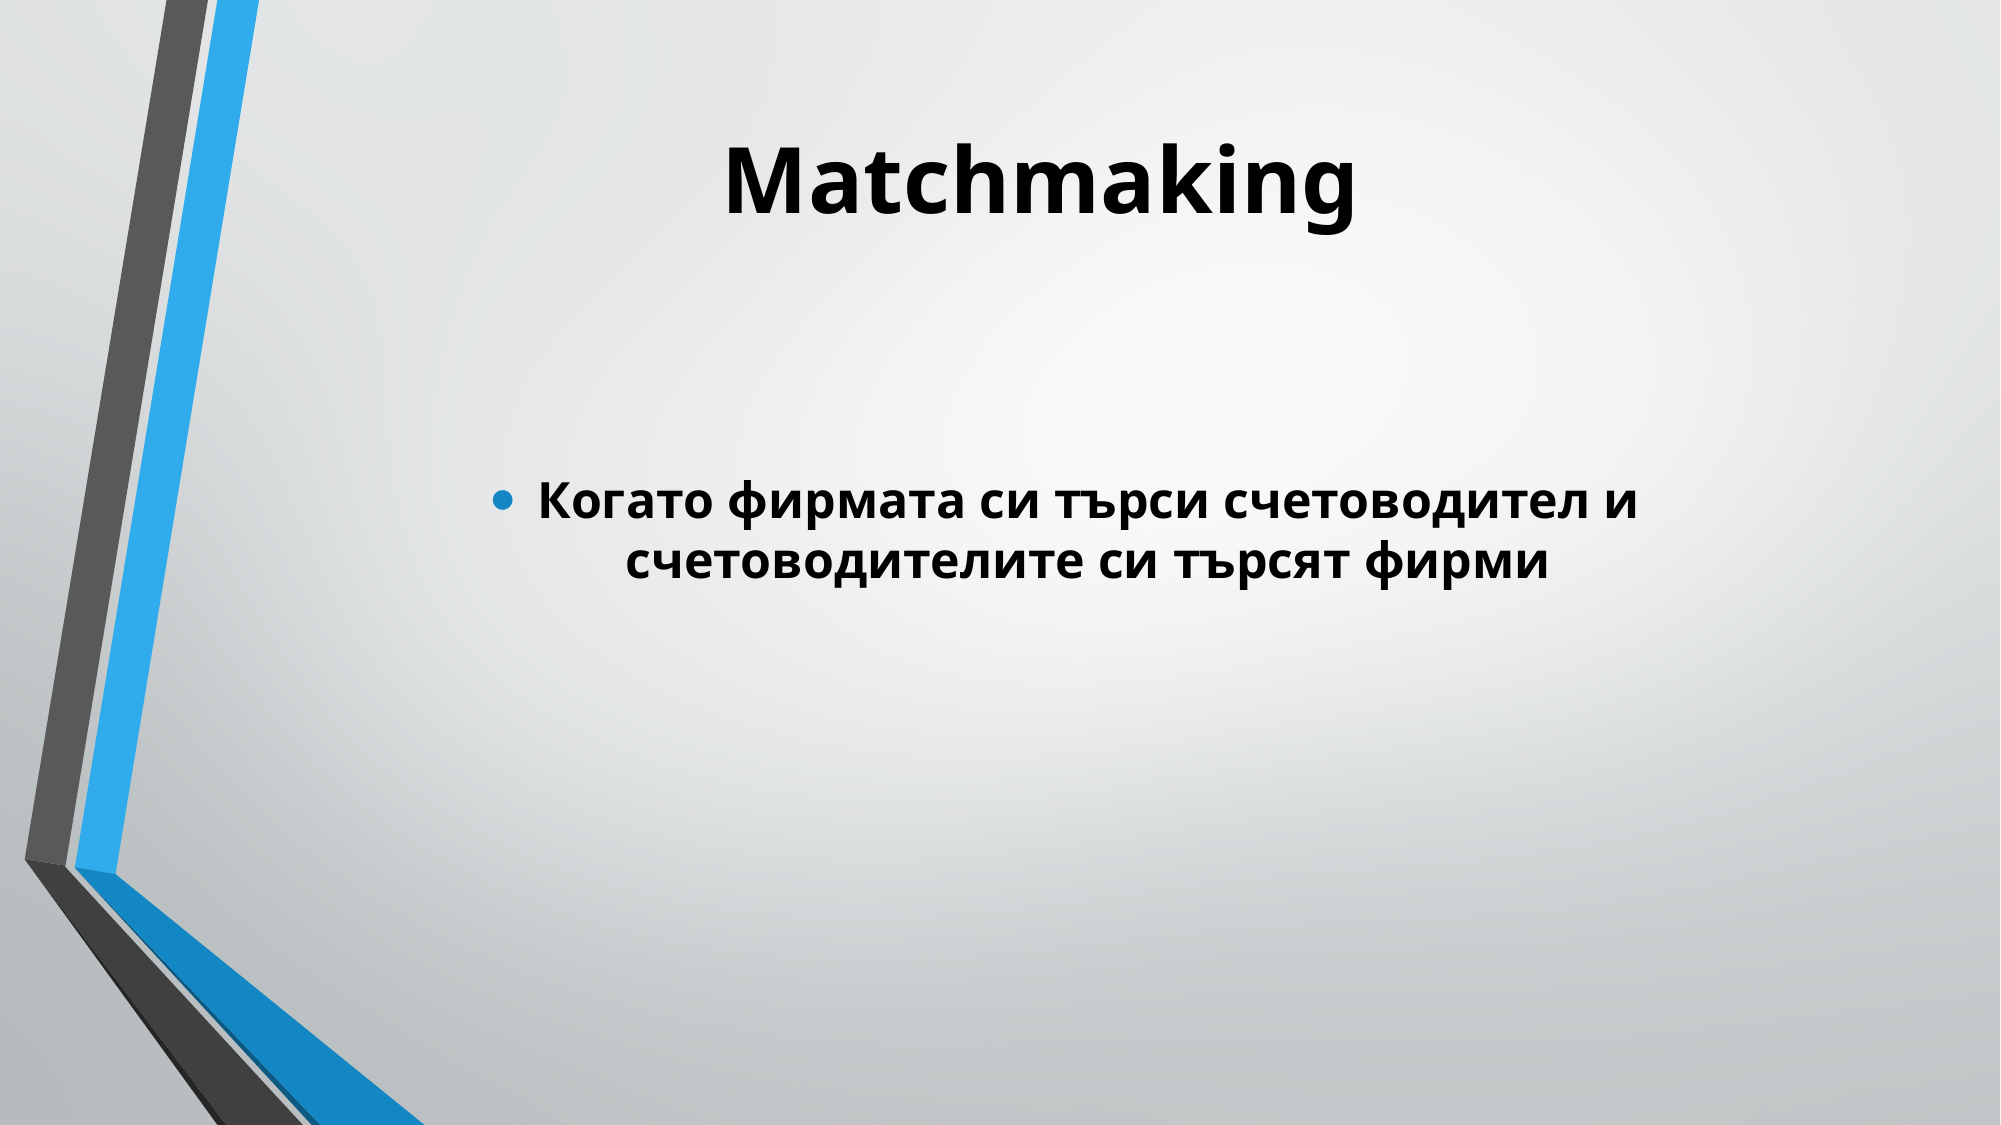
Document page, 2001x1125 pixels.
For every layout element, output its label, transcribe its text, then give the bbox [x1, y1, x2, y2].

title Matchmaking [219, 32, 1863, 321]
list Когато фирмата си търси счетоводител и счетоводителите си търсят фирми [243, 459, 1887, 682]
